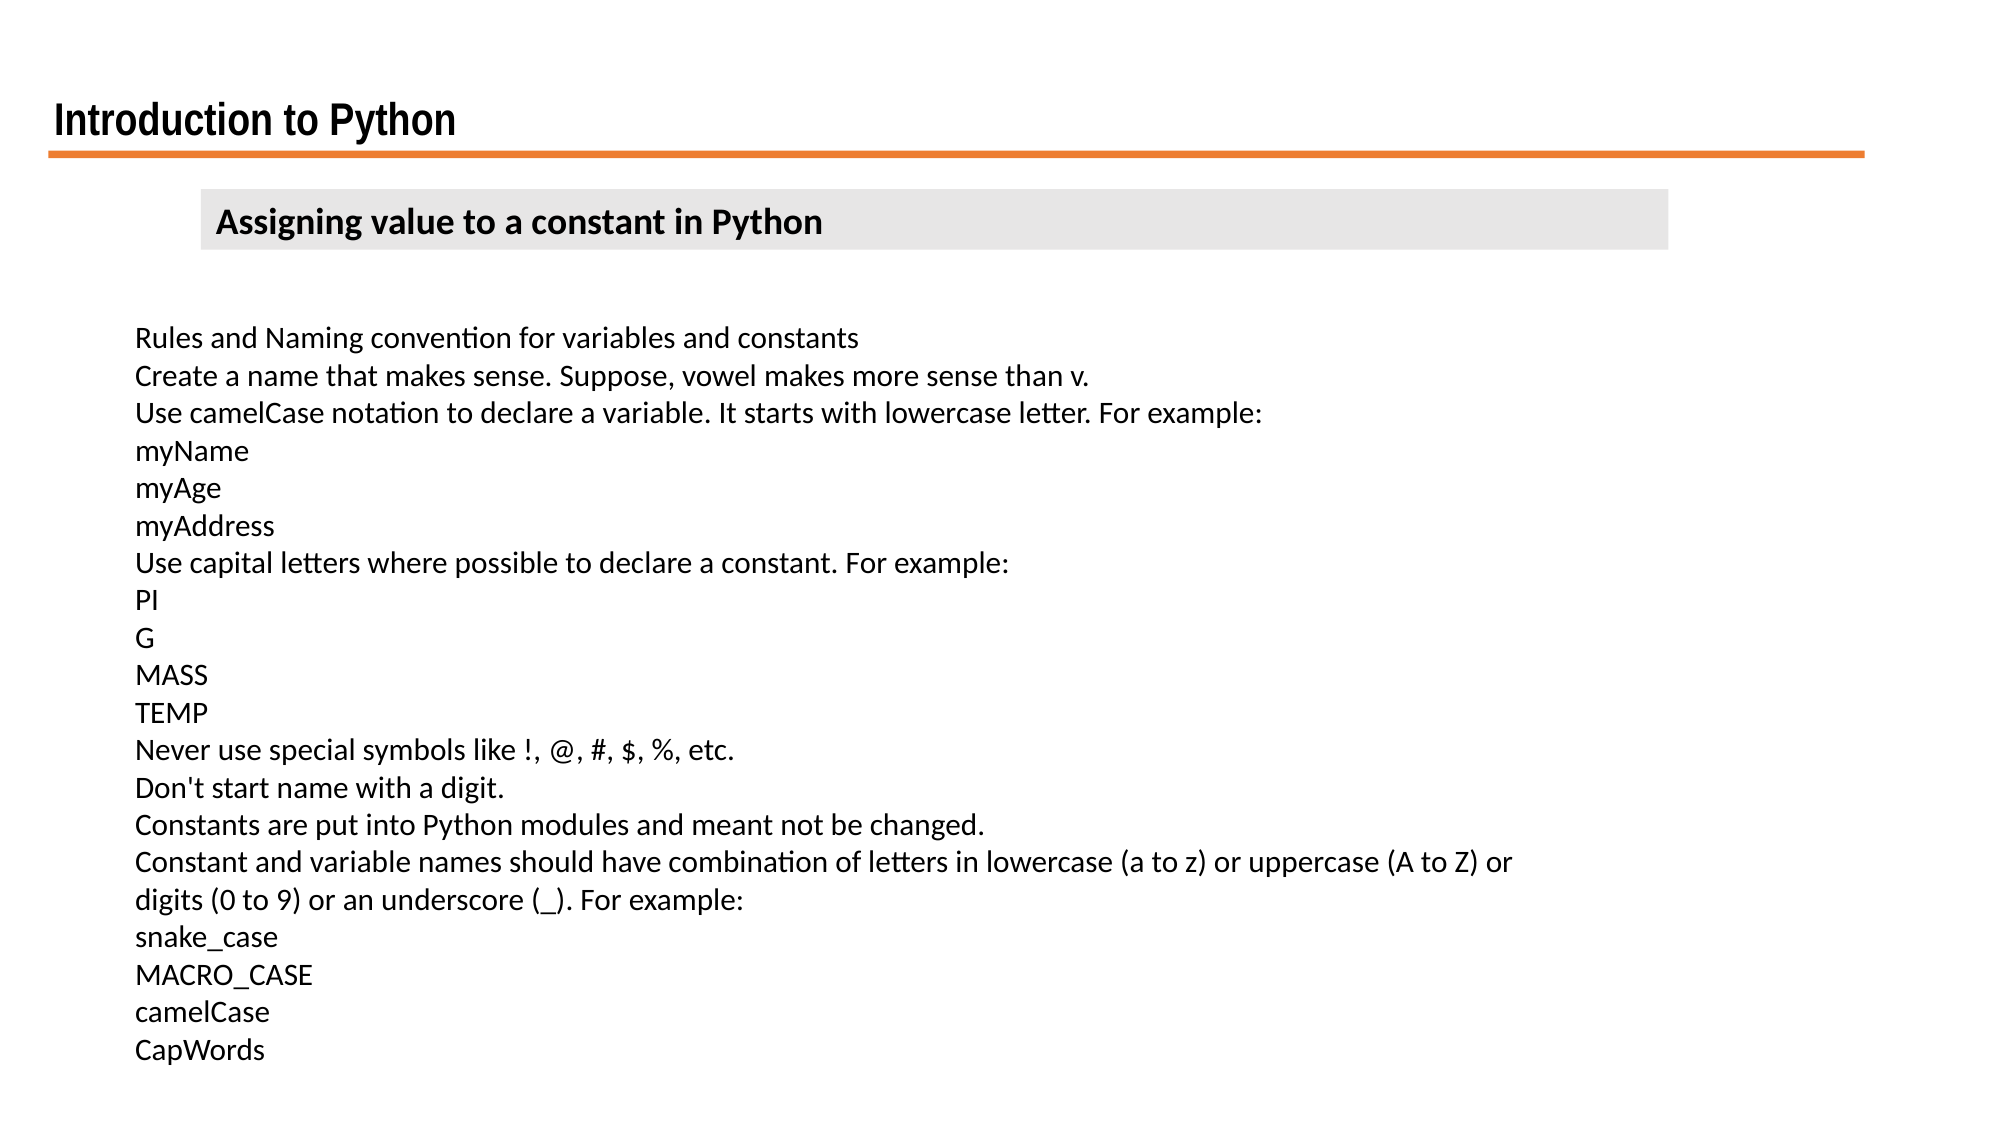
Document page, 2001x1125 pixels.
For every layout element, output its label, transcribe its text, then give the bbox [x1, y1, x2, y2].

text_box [38, 81, 1865, 250]
text_box Rules and Naming convention for variables and constants Create a name that makes sense. Suppose, vowel makes more sense than v. Use camelCase notation to declare a variable. It starts with lowercase letter. For example: myName myAge myAddress Use capital letters where possible to declare a constant. For example: PI G MASS TEMP Never use special symbols like !, @, #, $, %, etc. Don't start name with a digit. Constants are put into Python modules and meant not be changed. Constant and variable names should have combination of letters in lowercase (a to z) or uppercase (A to Z) or digits (0 to 9) or an underscore (_). For example: snake_case MACRO_CASE camelCase CapWords [120, 310, 1597, 1083]
